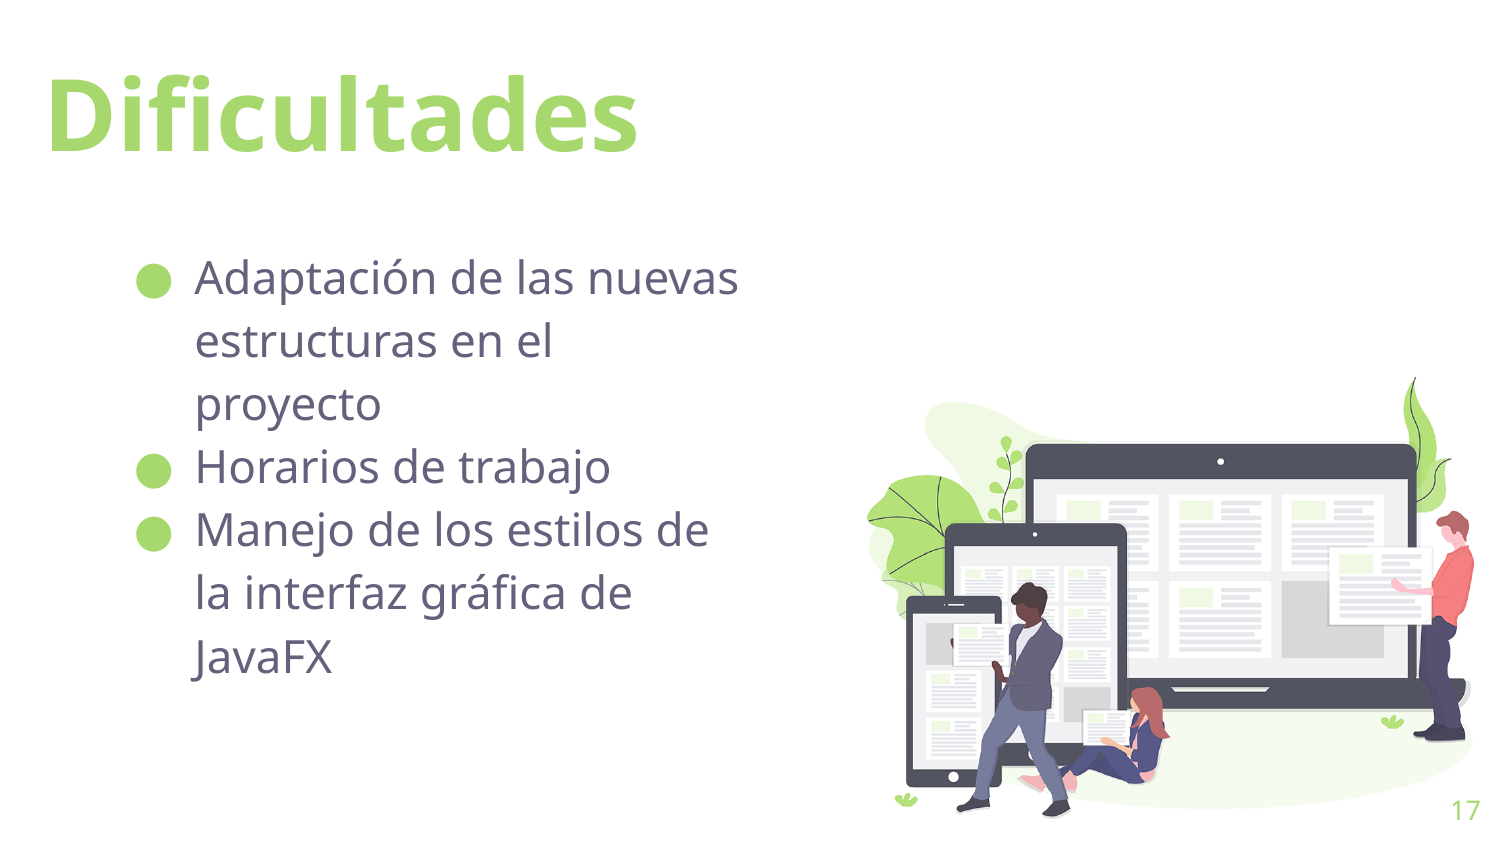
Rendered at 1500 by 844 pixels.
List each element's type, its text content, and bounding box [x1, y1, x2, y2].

title Dificultades [43, 30, 1077, 172]
slide_number 17 [1391, 779, 1482, 844]
picture [867, 377, 1475, 819]
list Adaptación de las nuevas estructuras en el proyecto Horarios de trabajo Manejo de los estilos de la interfaz gráfica de JavaFX [119, 240, 747, 780]
